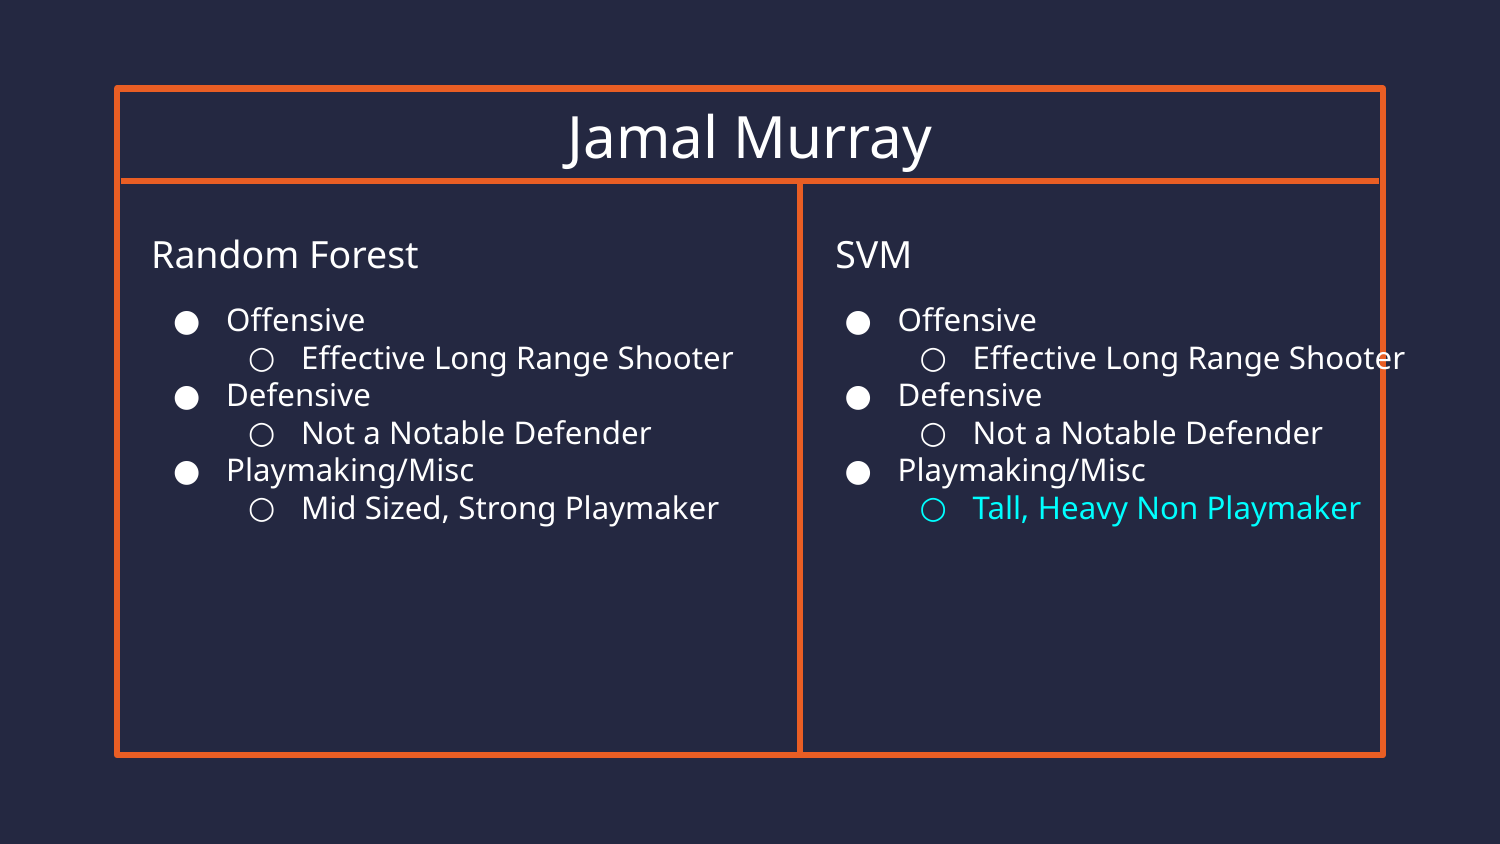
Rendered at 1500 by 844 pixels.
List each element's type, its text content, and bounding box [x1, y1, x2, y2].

subtitle Random Forest [136, 210, 624, 285]
text_box Offensive Effective Long Range Shooter Defensive Not a Notable Defender Playmaking/Misc Tall, Heavy Non Playmaker [807, 285, 1445, 678]
title Jamal Murray [116, 88, 1383, 183]
subtitle SVM [820, 210, 1308, 285]
text_box Offensive Effective Long Range Shooter Defensive Not a Notable Defender Playmaking/Misc Mid Sized, Strong Playmaker [136, 285, 774, 678]
